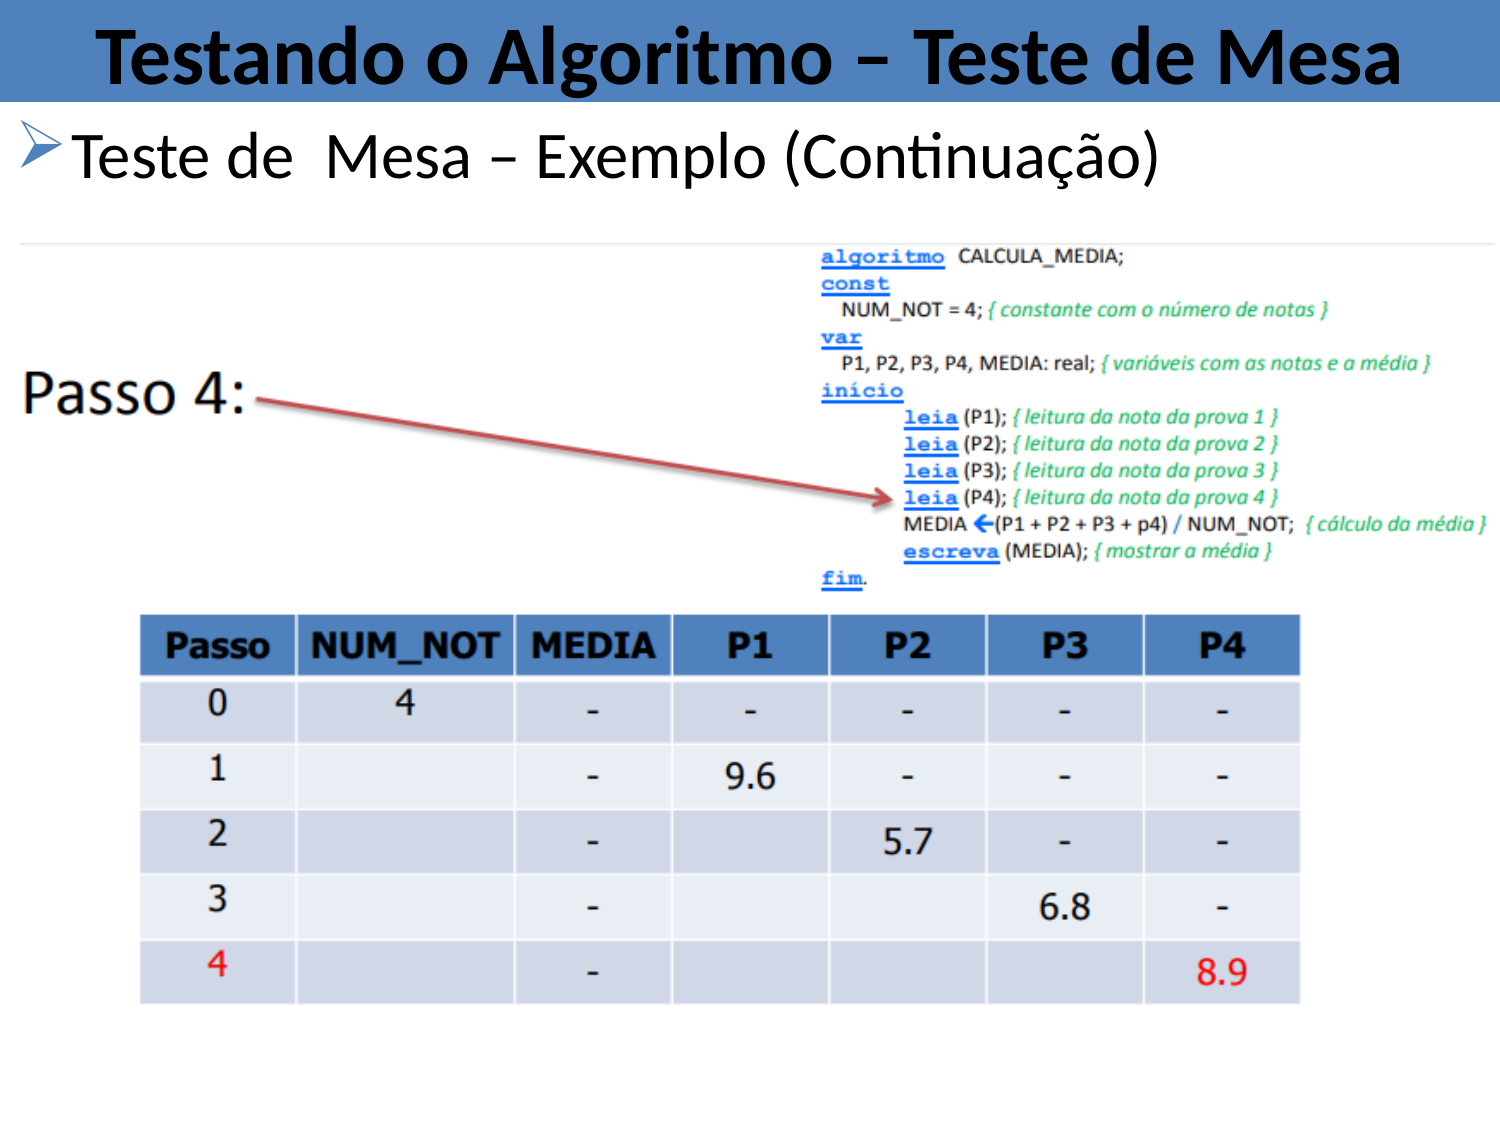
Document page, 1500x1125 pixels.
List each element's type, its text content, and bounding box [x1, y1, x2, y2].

title Testando o Algoritmo – Teste de Mesa [0, 0, 1500, 102]
picture [20, 243, 1497, 1017]
list Teste de Mesa – Exemplo (Continuação) [0, 113, 1500, 220]
